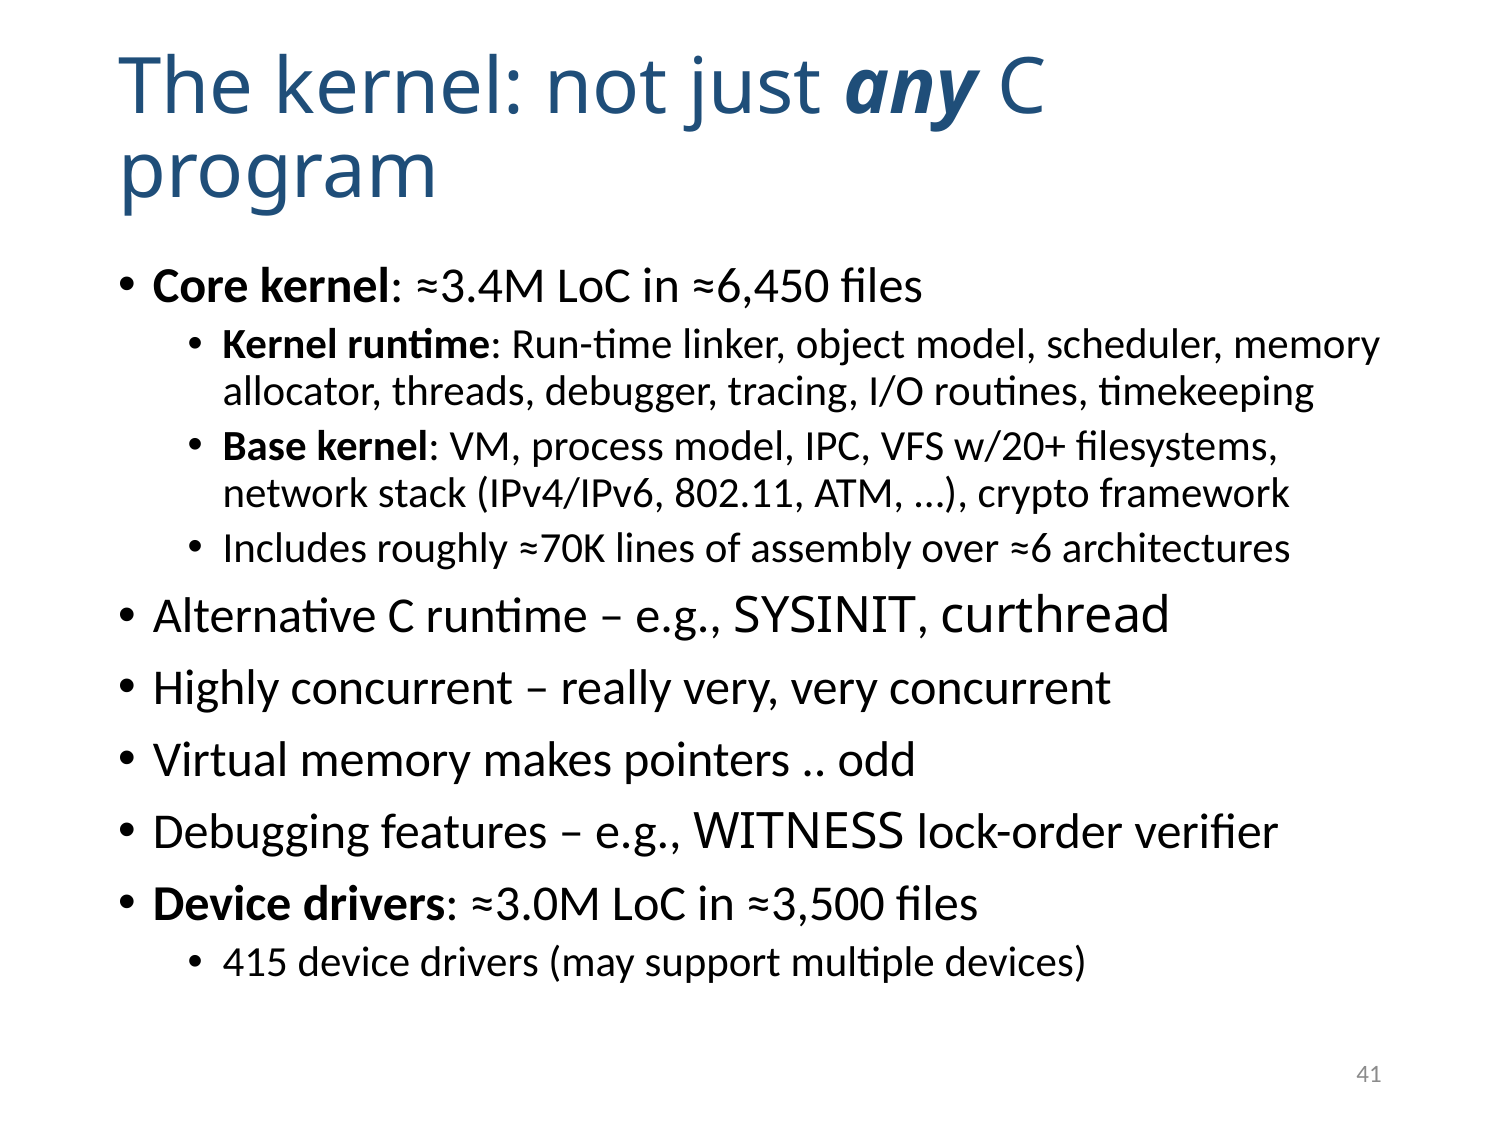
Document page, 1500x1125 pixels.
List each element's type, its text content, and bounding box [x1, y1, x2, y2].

title The kernel: not just any C program [103, 38, 1397, 222]
list Core kernel: ≈3.4M LoC in ≈6,450 files Kernel runtime: Run-time linker, object model, scheduler, memory allocator, threads, debugger, tracing, I/O routines, timekeeping Base kernel: VM, process model, IPC, VFS w/20+ filesystems, network stack (IPv4/IPv6, 802.11, ATM, …), crypto framework Includes roughly ≈70K lines of assembly over ≈6 architectures Alternative C runtime – e.g., SYSINIT, curthread Highly concurrent – really very, very concurrent Virtual memory makes pointers .. odd Debugging features – e.g., WITNESS lock-order verifier Device drivers: ≈3.0M LoC in ≈3,500 files 415 device drivers (may support multiple devices) [103, 251, 1397, 1043]
slide_number 41 [1059, 1042, 1397, 1103]
